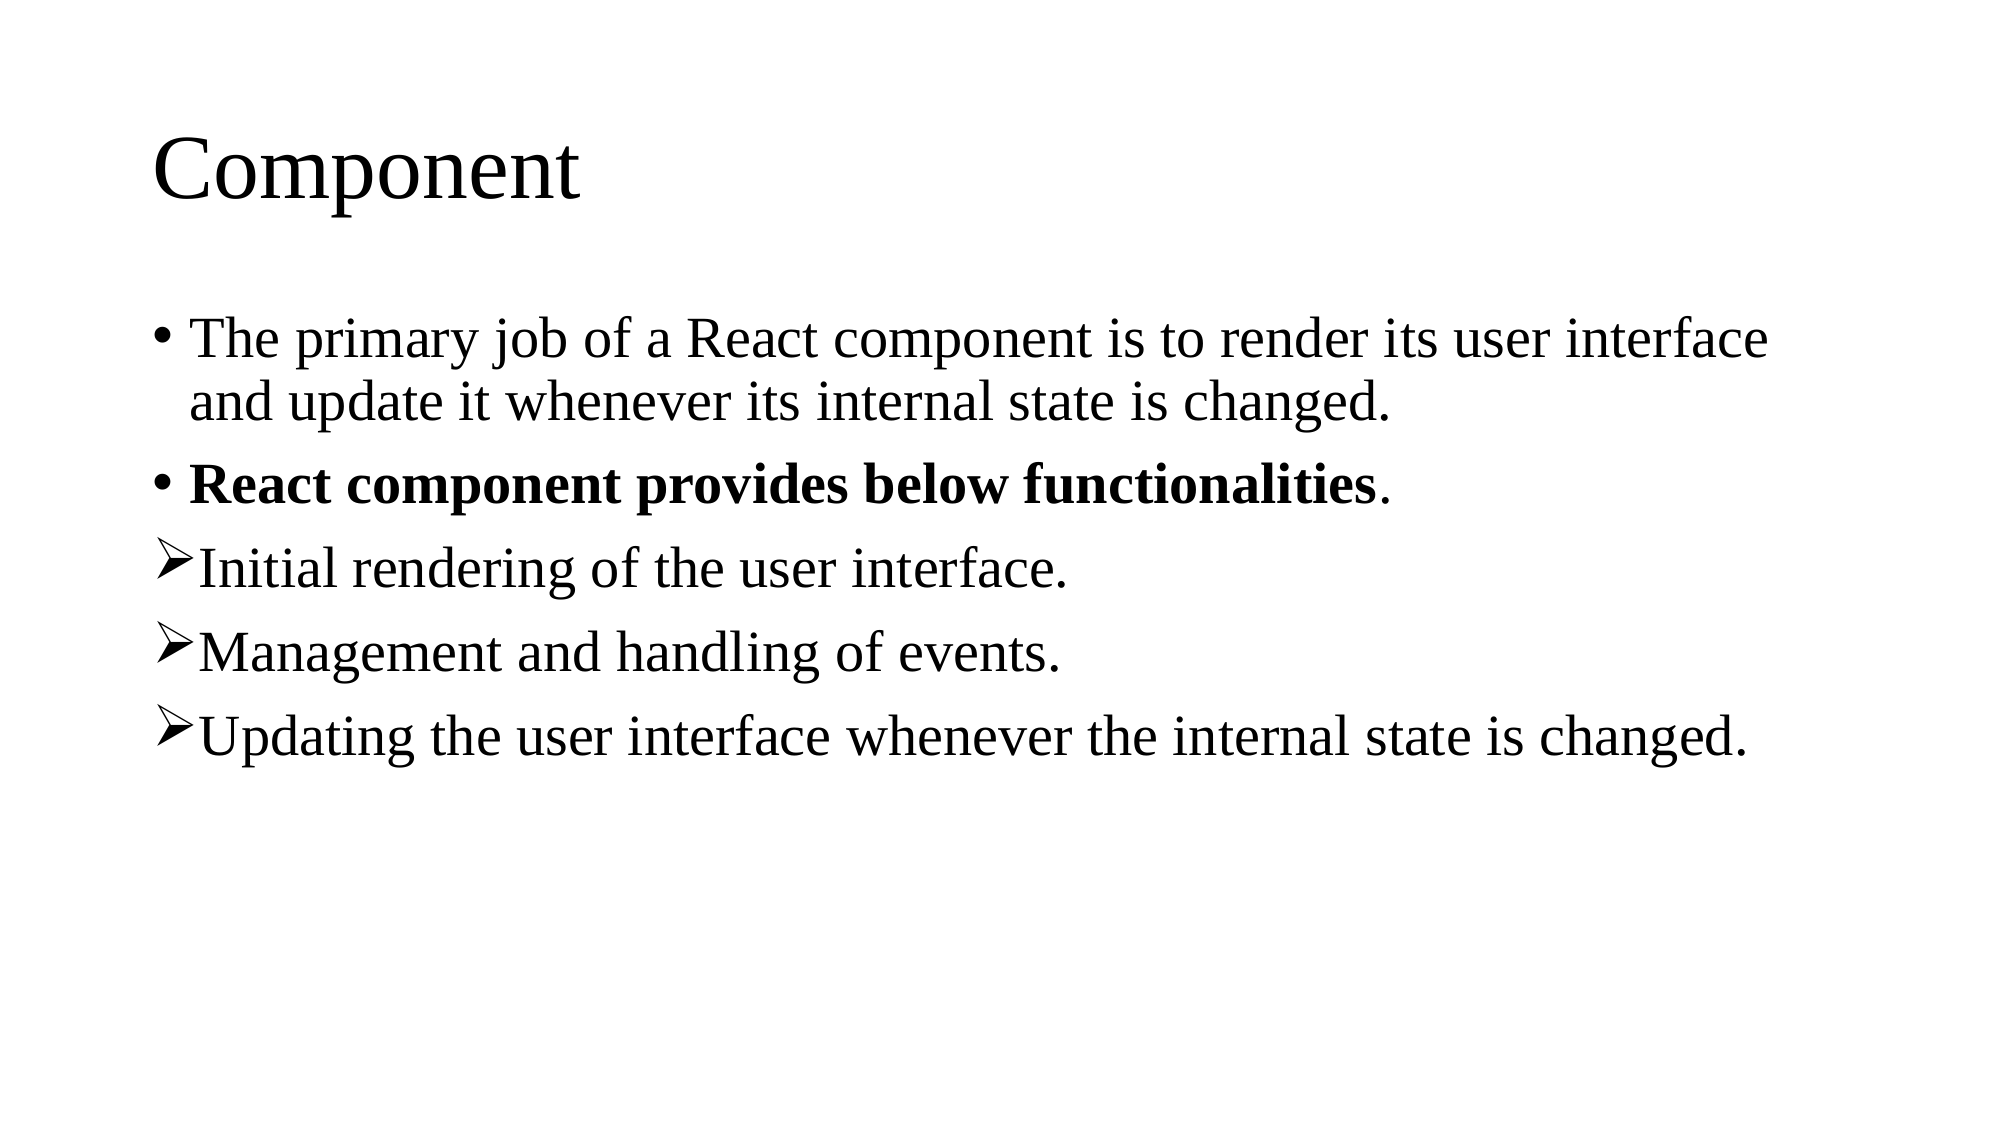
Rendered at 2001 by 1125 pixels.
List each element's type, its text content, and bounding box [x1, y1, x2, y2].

list The primary job of a React component is to render its user interface and update it whenever its internal state is changed. React component provides below functionalities. Initial rendering of the user interface. Management and handling of events. Updating the user interface whenever the internal state is changed. [137, 299, 1863, 1014]
title Component [137, 59, 1863, 278]
